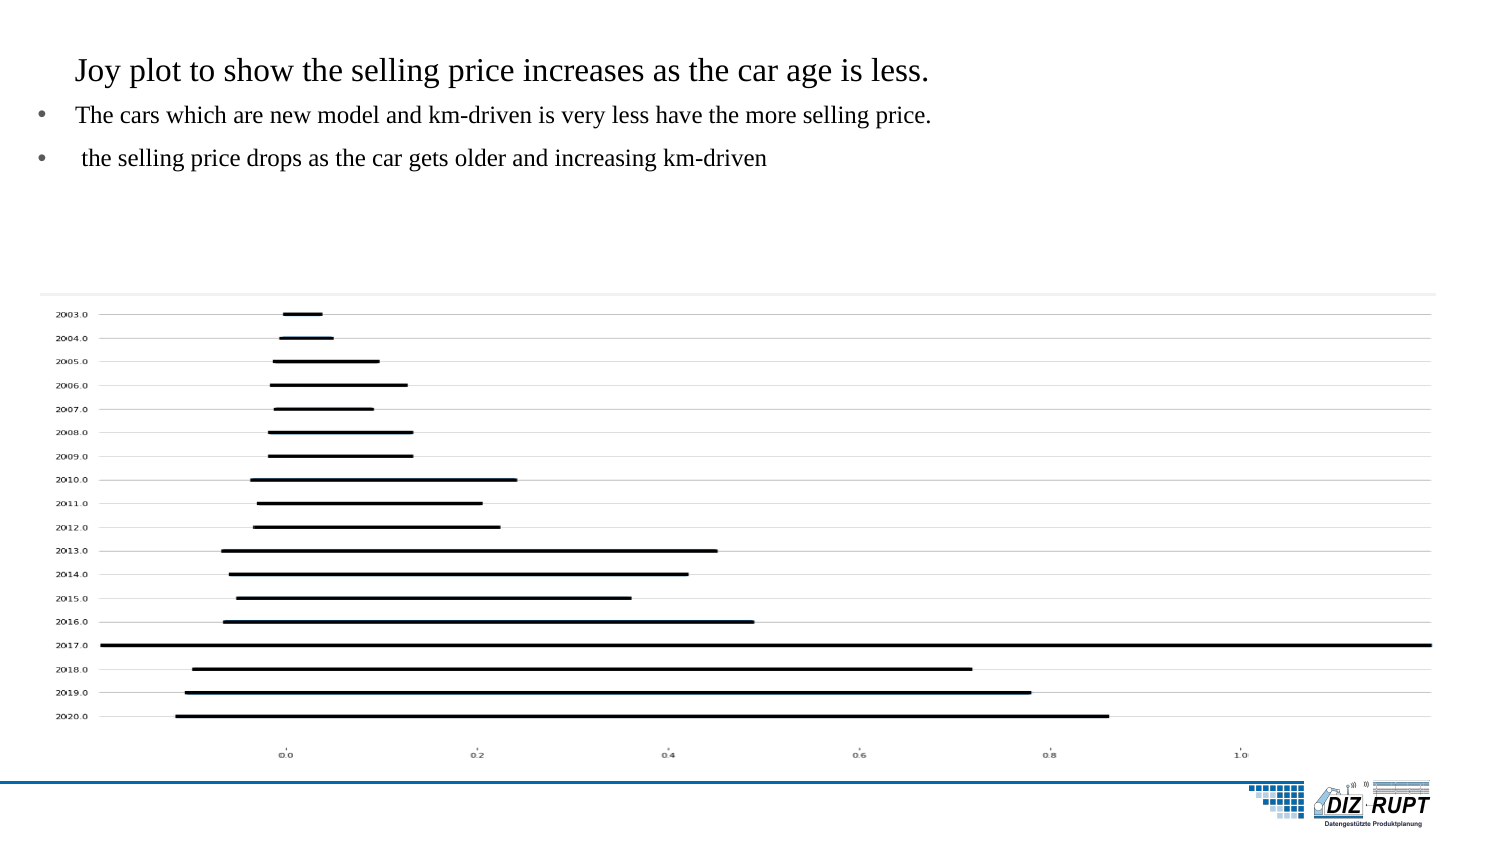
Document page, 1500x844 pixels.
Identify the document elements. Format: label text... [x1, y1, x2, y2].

picture [1249, 779, 1434, 828]
picture [39, 293, 1437, 758]
title Joy plot to show the selling price increases as the car age is less. [66, 53, 1434, 102]
list The cars which are new model and km-driven is very less have the more selling price. the selling price drops as the car gets older and increasing km-driven [0, 101, 1422, 248]
